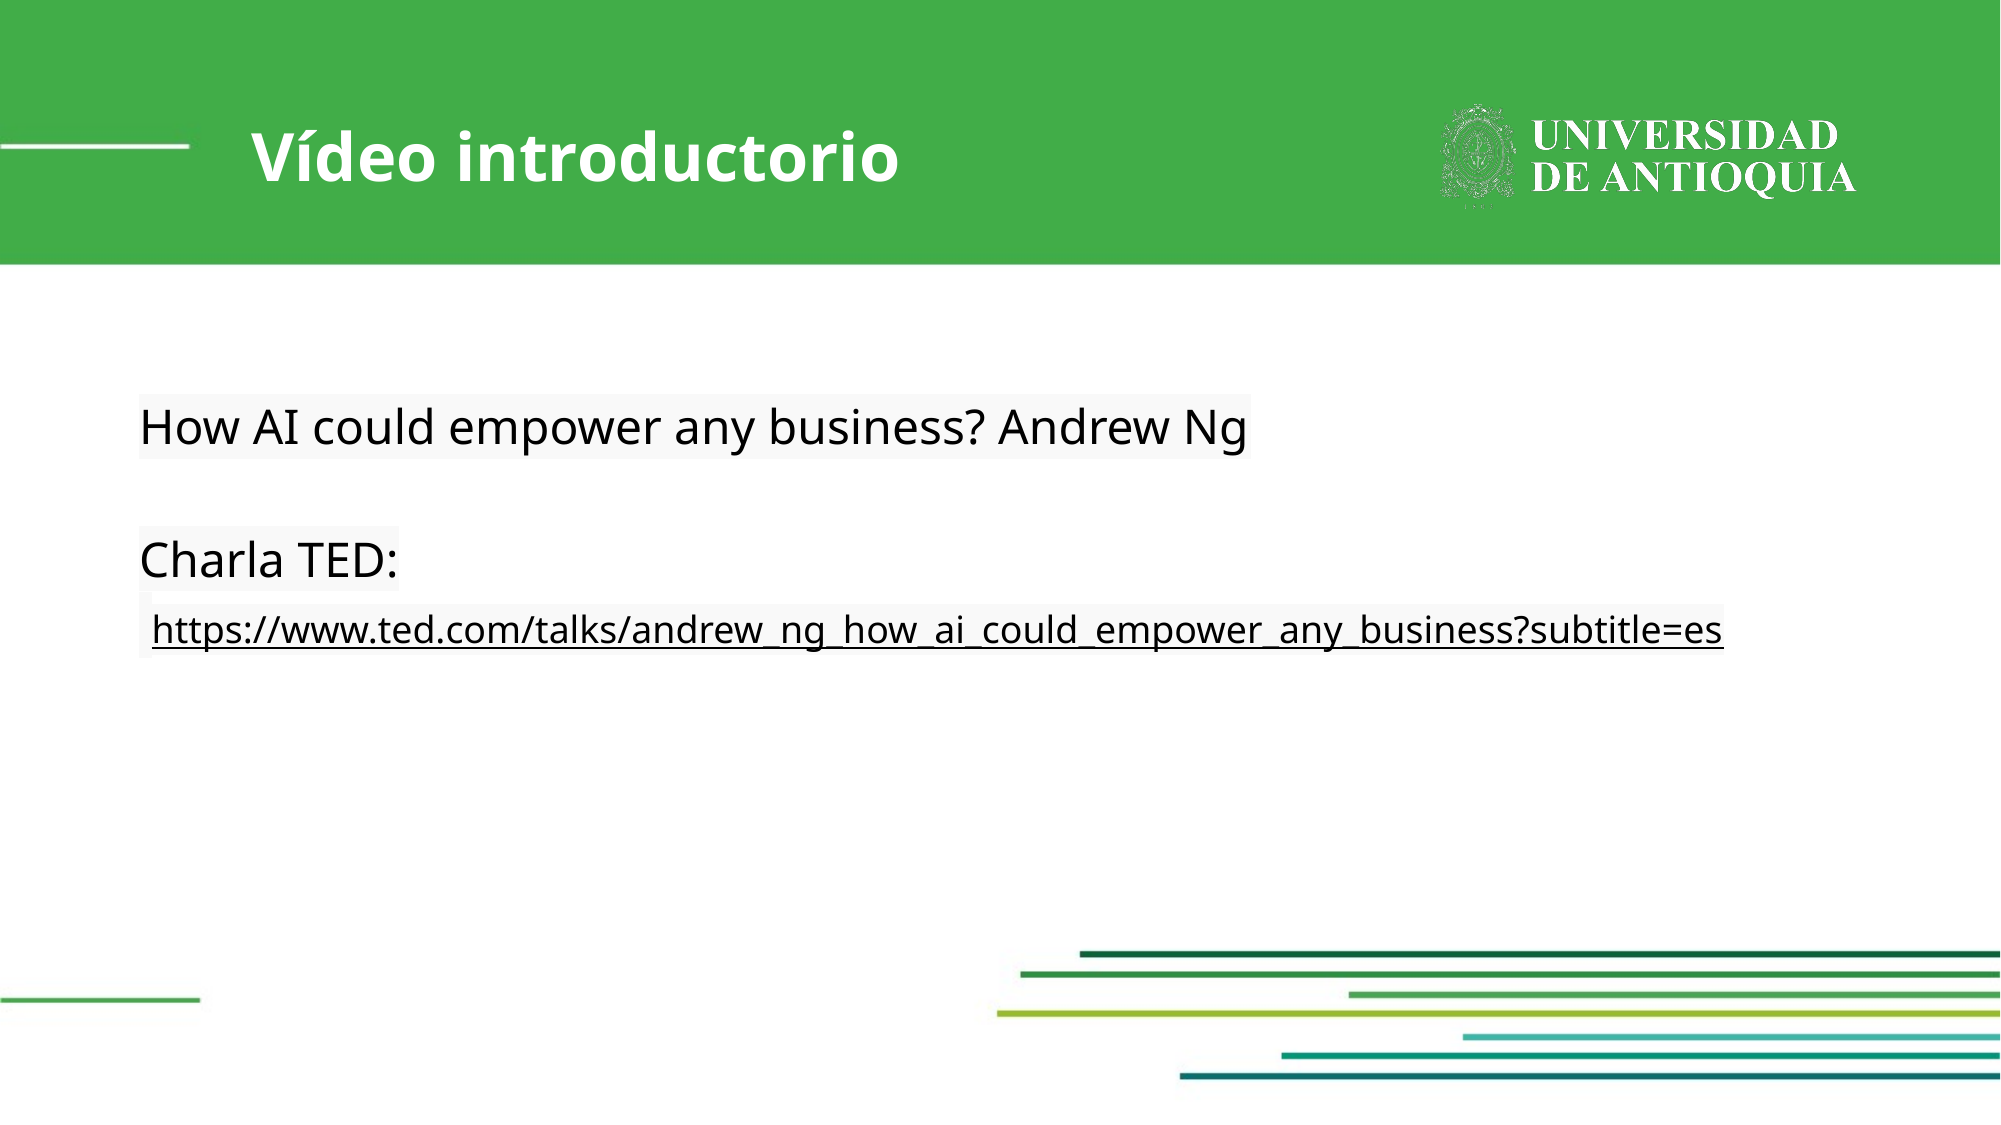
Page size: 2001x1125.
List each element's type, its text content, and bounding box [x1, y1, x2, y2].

picture [0, 0, 2001, 1125]
text_box Vídeo introductorio [236, 89, 1200, 230]
text_box How AI could empower any business? Andrew Ng Charla TED: https://www.ted.com/talks/andrew_ng_how_ai_could_empower_any_business?subtitle=es [124, 354, 1831, 958]
